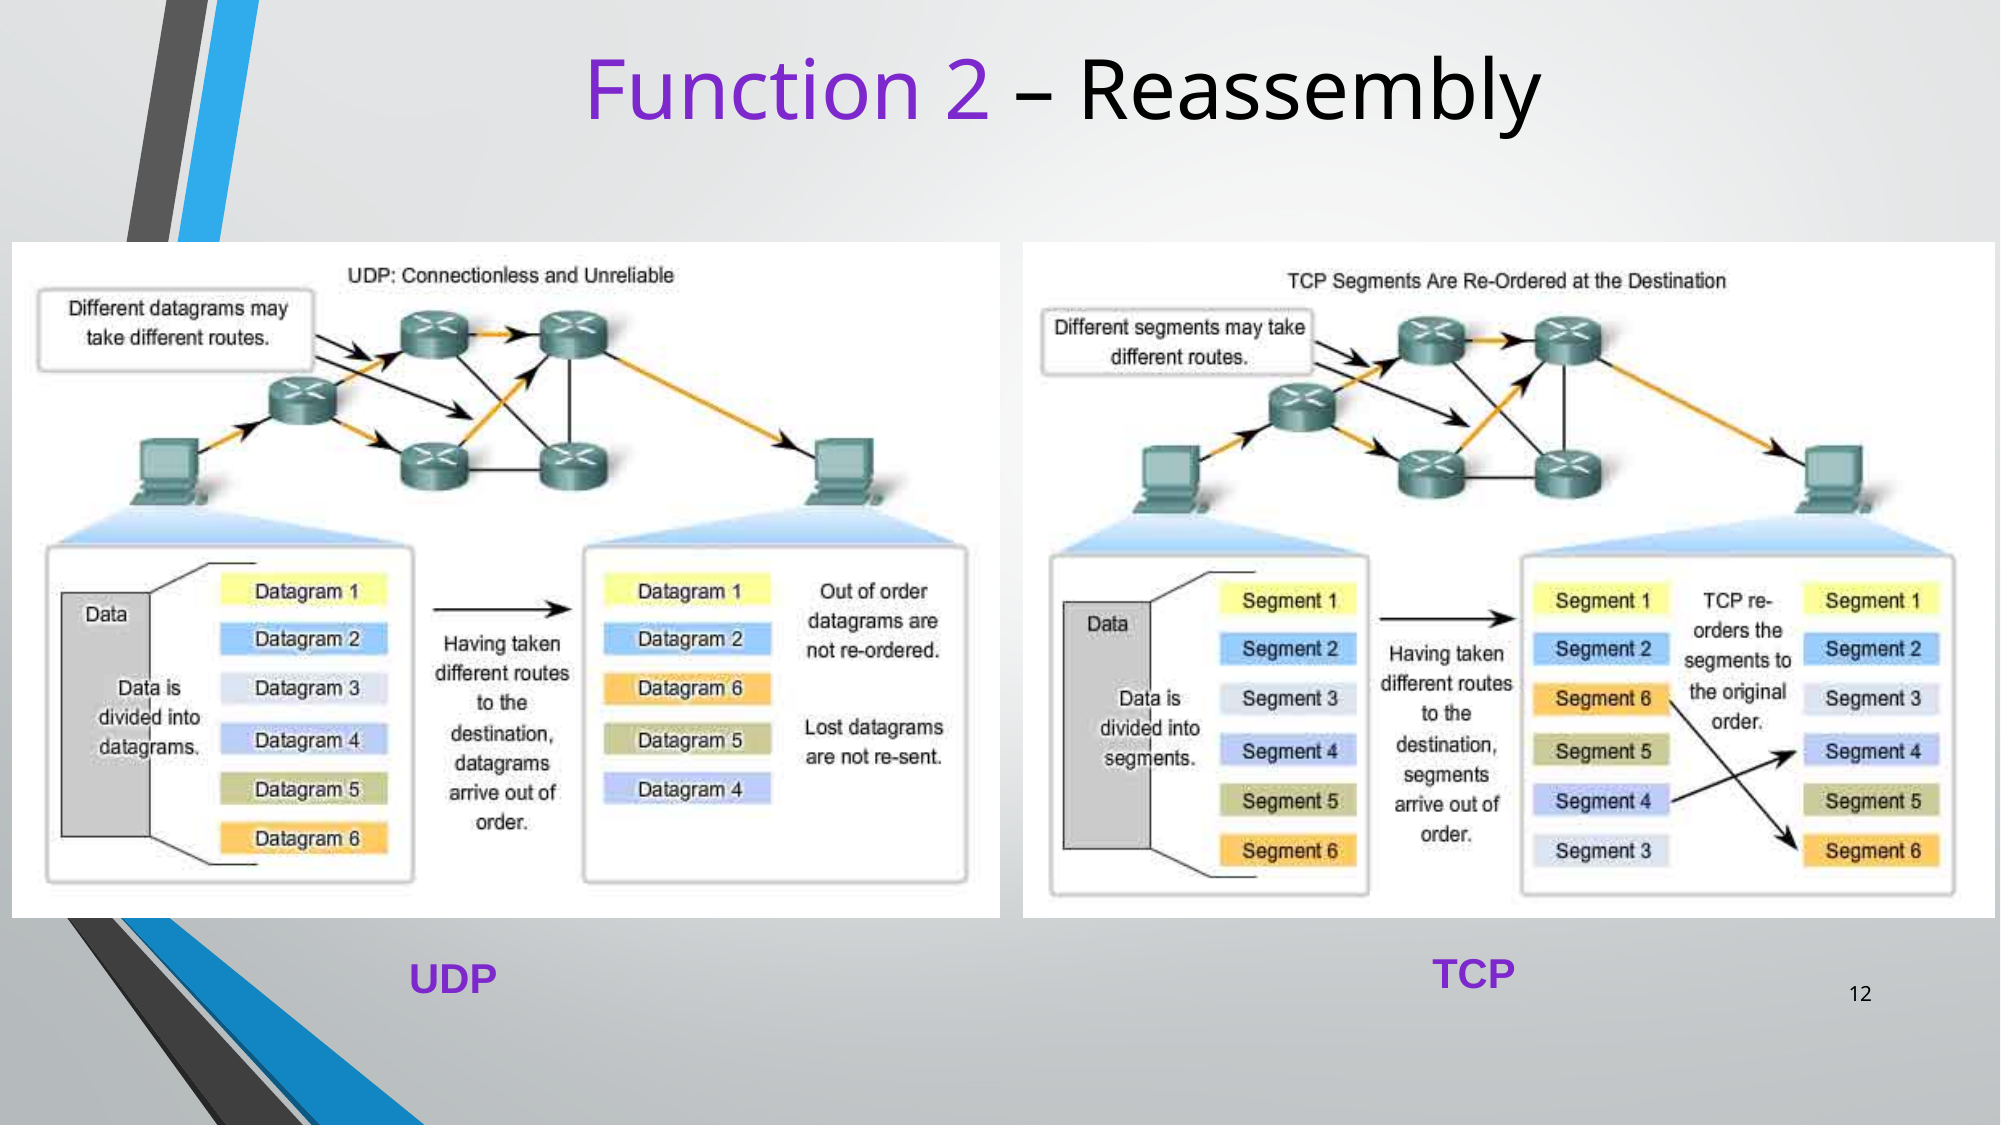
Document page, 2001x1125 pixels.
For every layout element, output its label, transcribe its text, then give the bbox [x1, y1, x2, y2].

text_box UDP [394, 944, 621, 1010]
text_box TCP [1417, 939, 1644, 1005]
slide_number ‹#› [1796, 965, 1887, 1025]
picture [0, 0, 2001, 1125]
text_box Function 2 – Reassembly [241, 28, 1885, 204]
